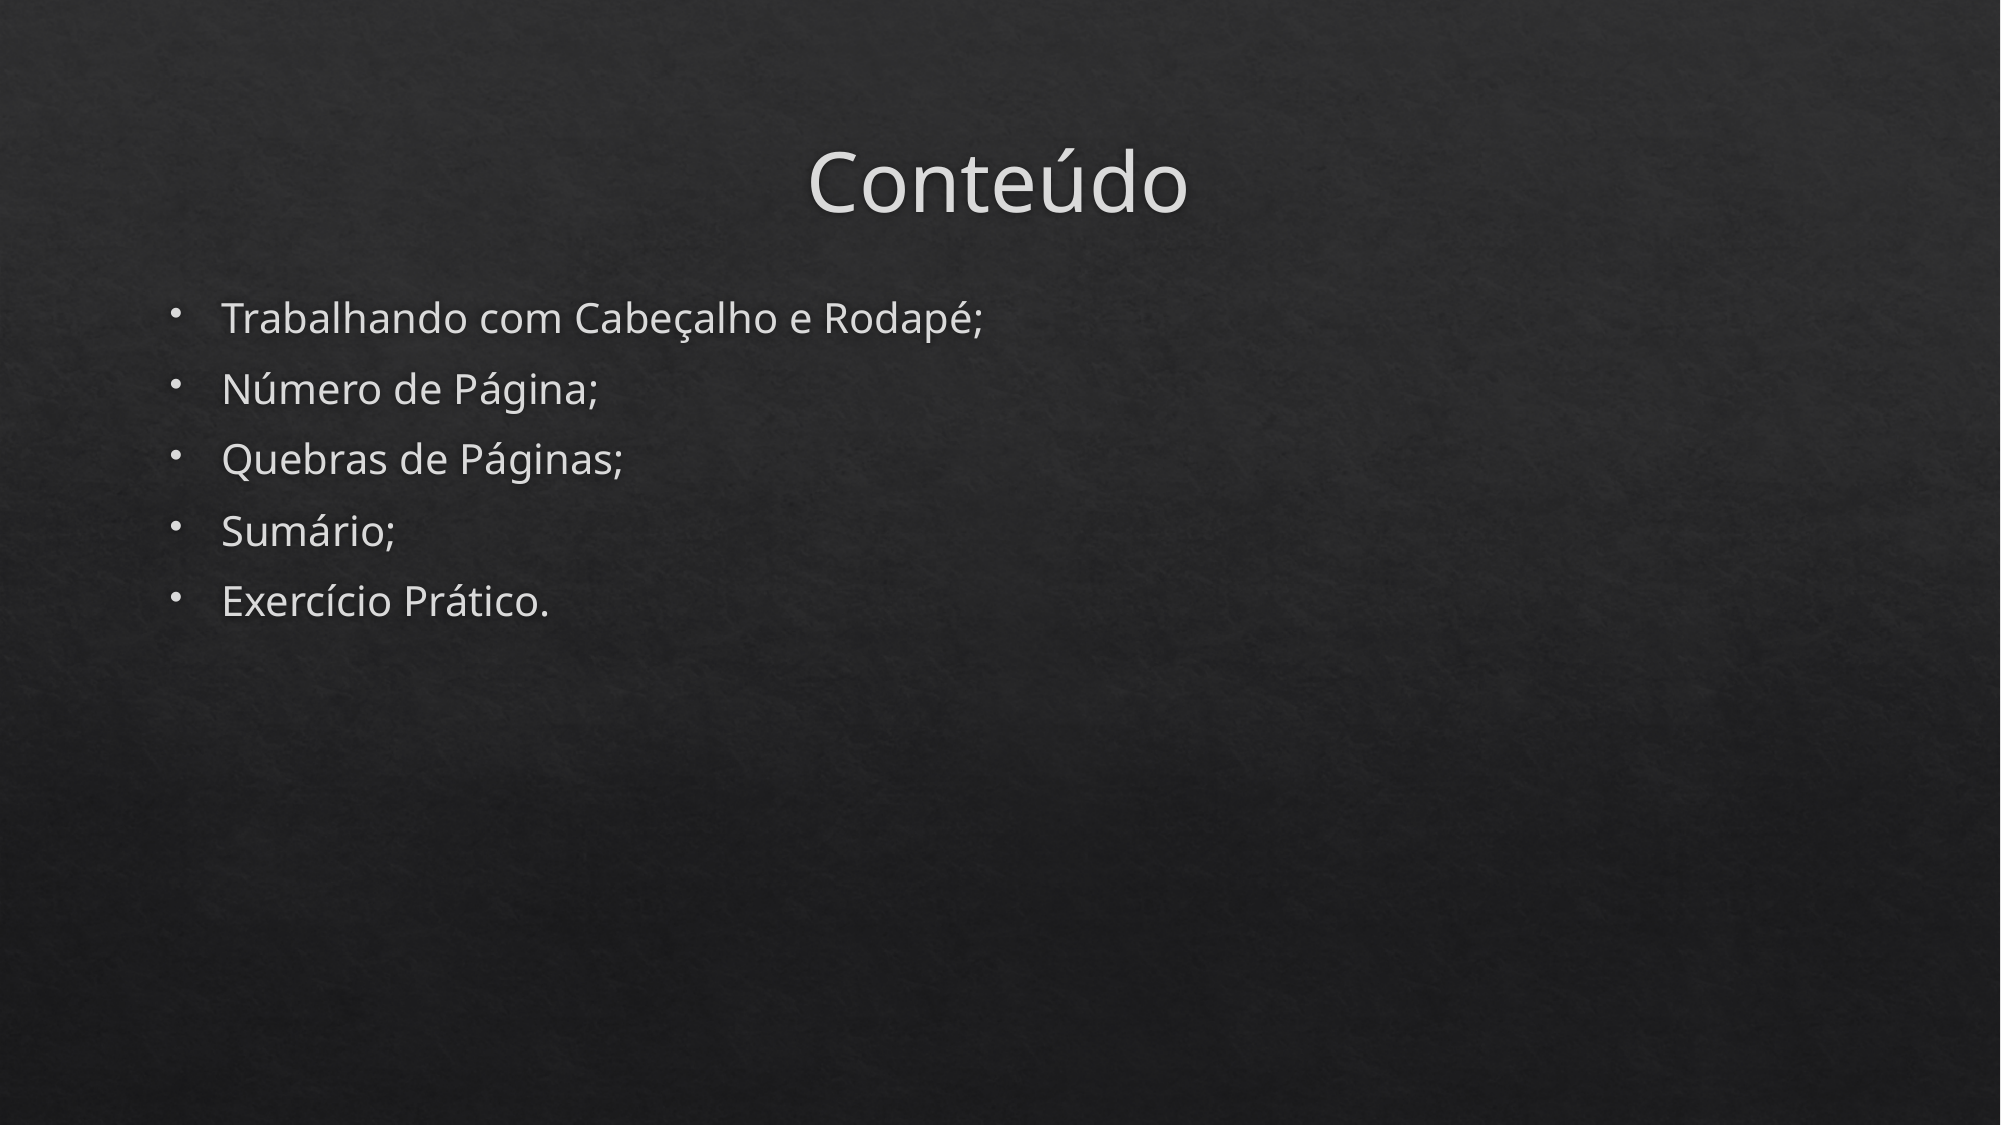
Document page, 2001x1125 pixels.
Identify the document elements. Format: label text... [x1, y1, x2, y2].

list Trabalhando com Cabeçalho e Rodapé; Número de Página; Quebras de Páginas; Sumário; Exercício Prático. [149, 284, 1849, 950]
title Conteúdo [149, 99, 1849, 260]
